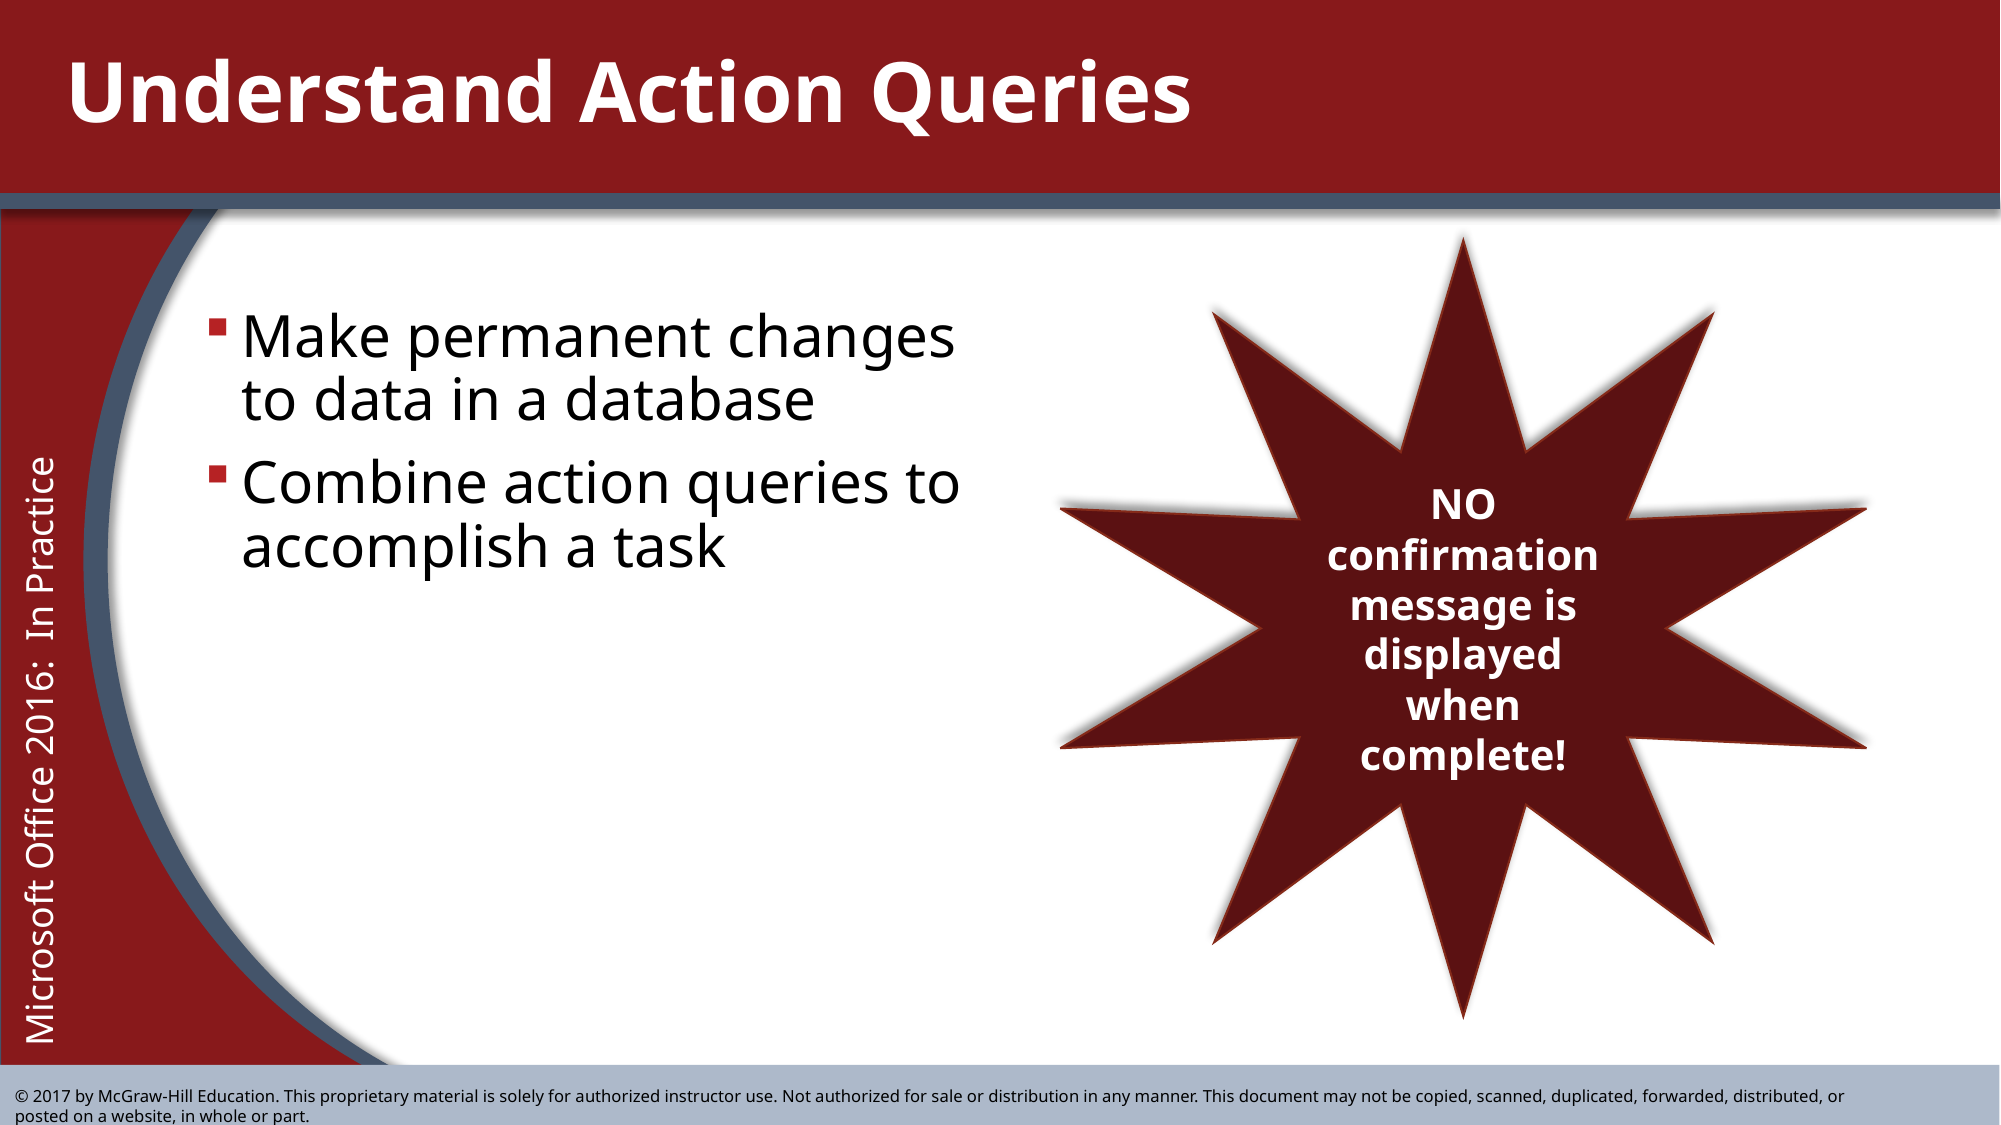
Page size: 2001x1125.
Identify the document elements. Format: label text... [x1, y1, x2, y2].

list Make permanent changes to data in a database Combine action queries to accomplish a task [189, 299, 1040, 1014]
text_box NO confirmation message is displayed when complete! [1059, 236, 1867, 1020]
title Understand Action Queries [50, 0, 1794, 194]
